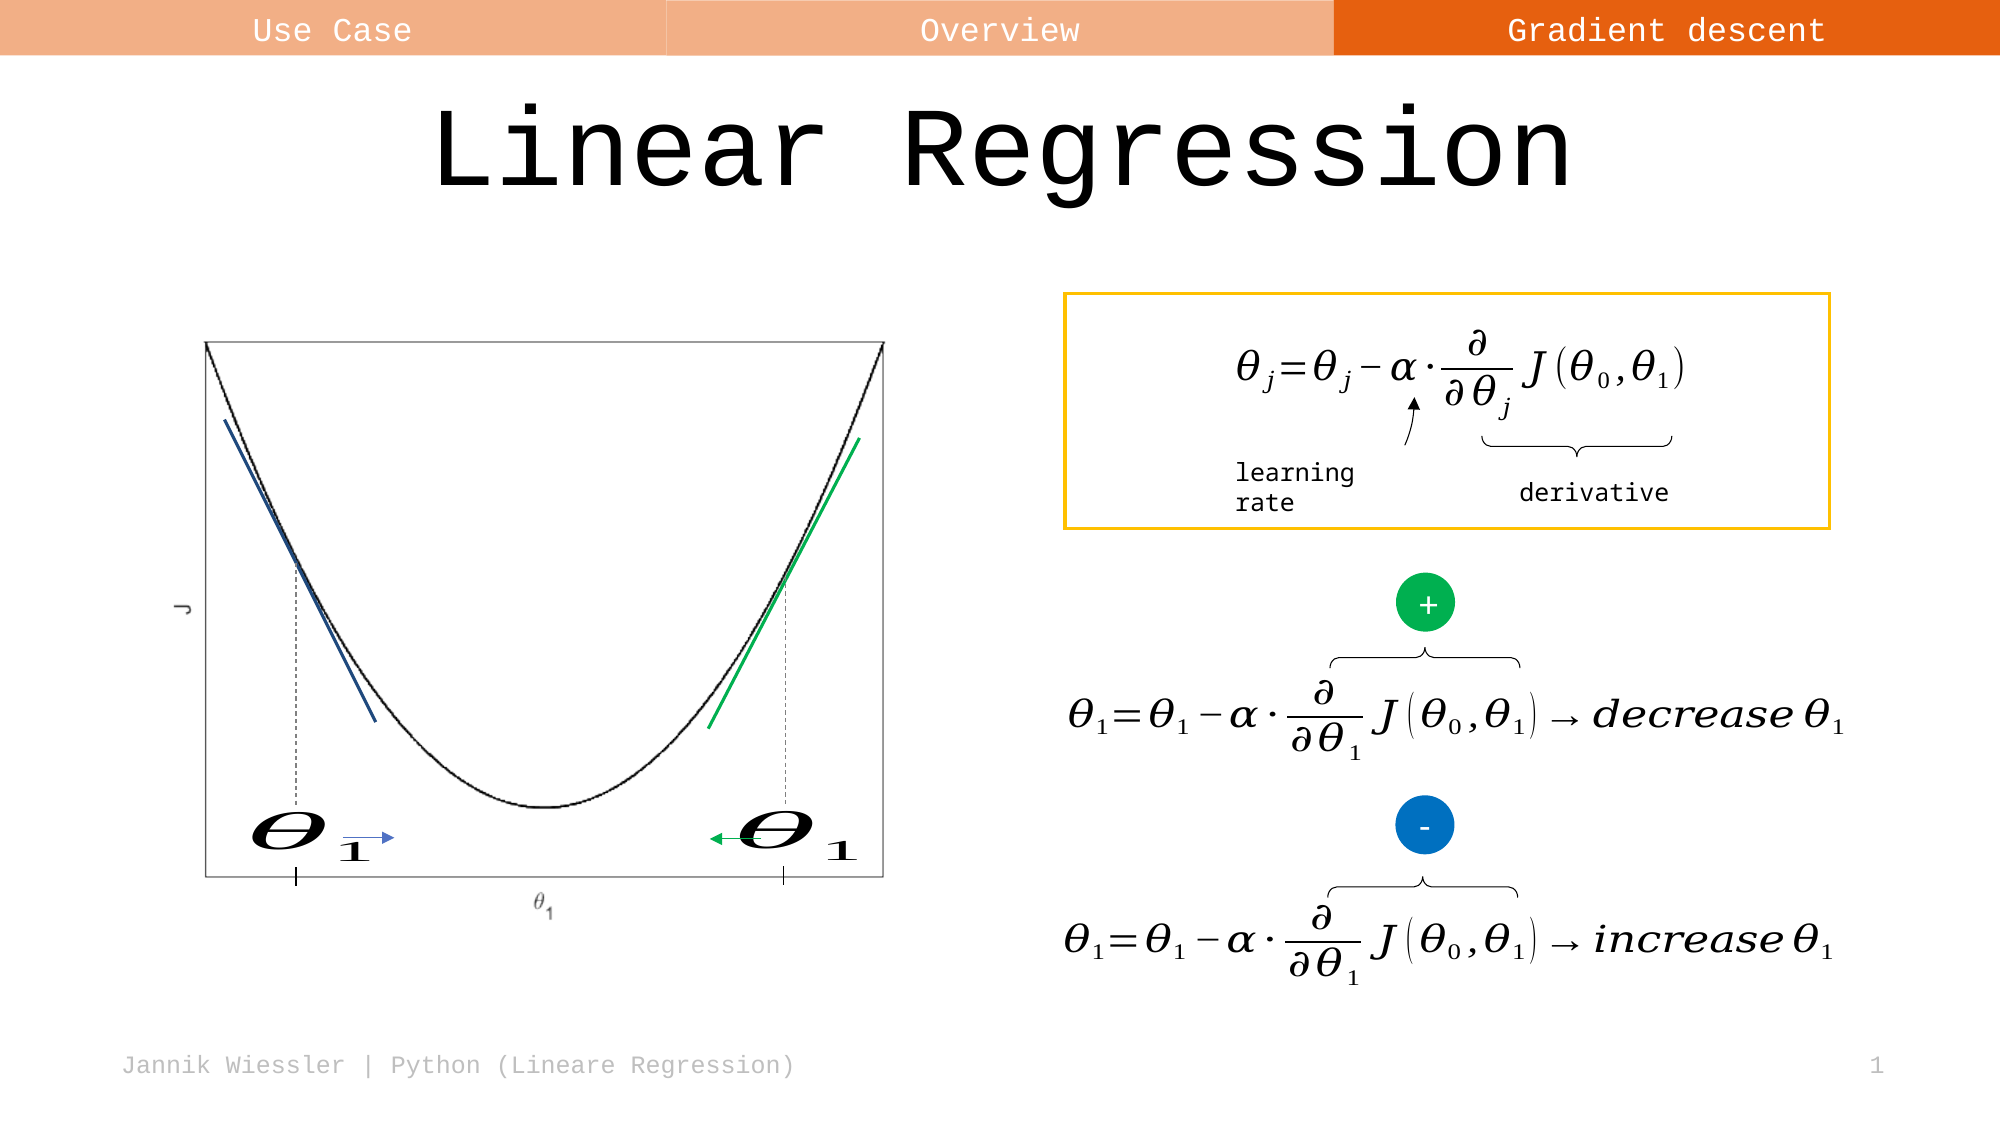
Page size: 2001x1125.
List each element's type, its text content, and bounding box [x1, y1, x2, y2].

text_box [708, 437, 860, 729]
text_box [1329, 647, 1521, 669]
picture [91, 293, 967, 950]
list Linear Regression [52, 89, 1952, 209]
text_box + [1394, 571, 1457, 633]
text_box Use Case [0, 0, 667, 56]
text_box [1064, 293, 1830, 529]
text_box - [1394, 794, 1456, 856]
text_box 1 [1854, 1040, 1900, 1086]
text_box Gradient descent [1333, 0, 2000, 56]
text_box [224, 419, 376, 722]
text_box [1327, 876, 1519, 898]
text_box Jannik Wiessler | Python (Lineare Regression) [106, 1040, 812, 1086]
text_box Overview [665, 0, 1335, 57]
